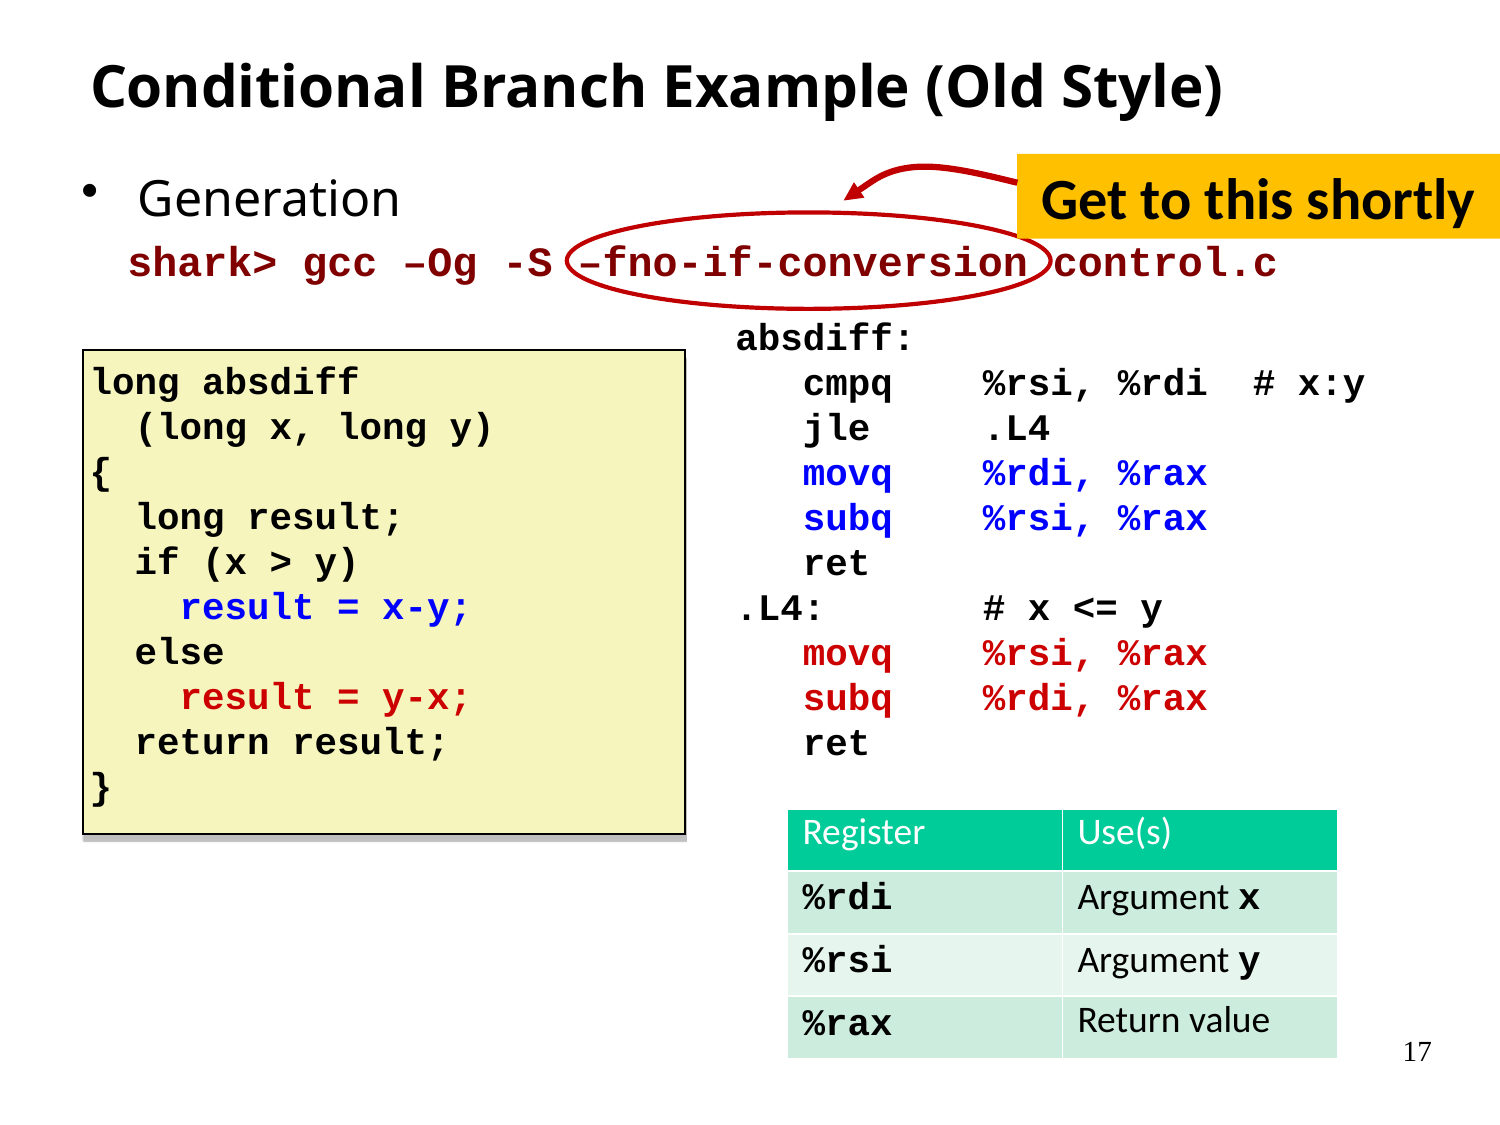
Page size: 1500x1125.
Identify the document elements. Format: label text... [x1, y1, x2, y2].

text_box long absdiff (long x, long y) { long result; if (x > y) result = x-y; else result = y-x; return result; } [83, 350, 686, 834]
table_header Register [788, 810, 1062, 870]
table_cell %rdi [788, 872, 1062, 933]
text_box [566, 153, 1500, 310]
table_cell %rax [788, 997, 1062, 1058]
table_cell Return value [1063, 997, 1337, 1058]
table_cell Argument x [1063, 872, 1337, 933]
table_header Use(s) [1063, 810, 1337, 870]
table_cell Argument y [1063, 935, 1337, 995]
table_cell %rsi [788, 935, 1062, 995]
title Conditional Branch Example (Old Style) [75, 8, 1400, 158]
slide_number 17 [1234, 1024, 1448, 1101]
text_box absdiff: cmpq %rsi, %rdi # x:y jle .L4 movq %rdi, %rax subq %rsi, %rax ret .L4: # x <= y movq %rsi, %rax subq %rdi, %rax ret [729, 317, 1450, 1097]
list Generation shark> gcc –Og -S –fno-if-conversion control.c [66, 158, 1404, 330]
